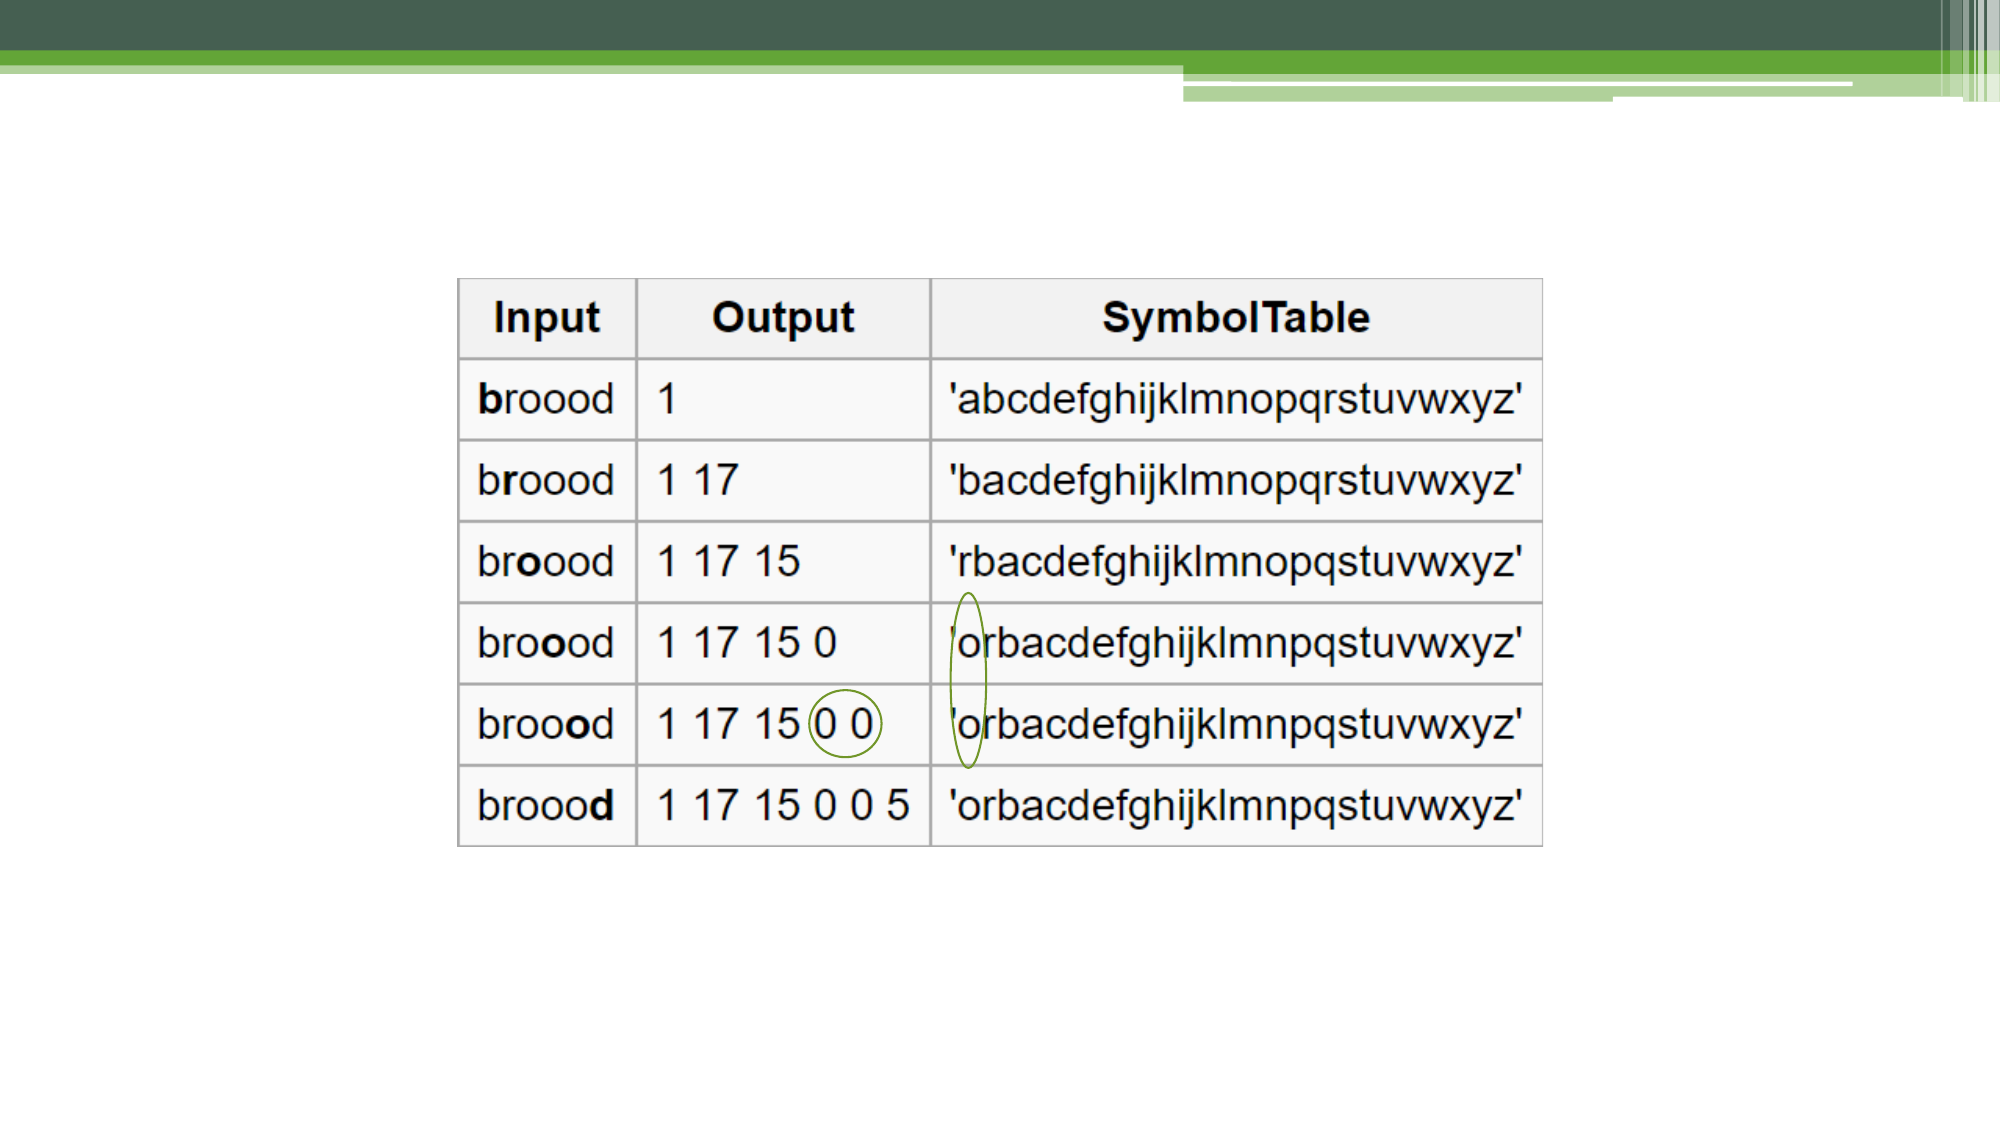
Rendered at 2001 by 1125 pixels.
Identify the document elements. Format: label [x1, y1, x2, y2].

picture [456, 277, 1544, 848]
